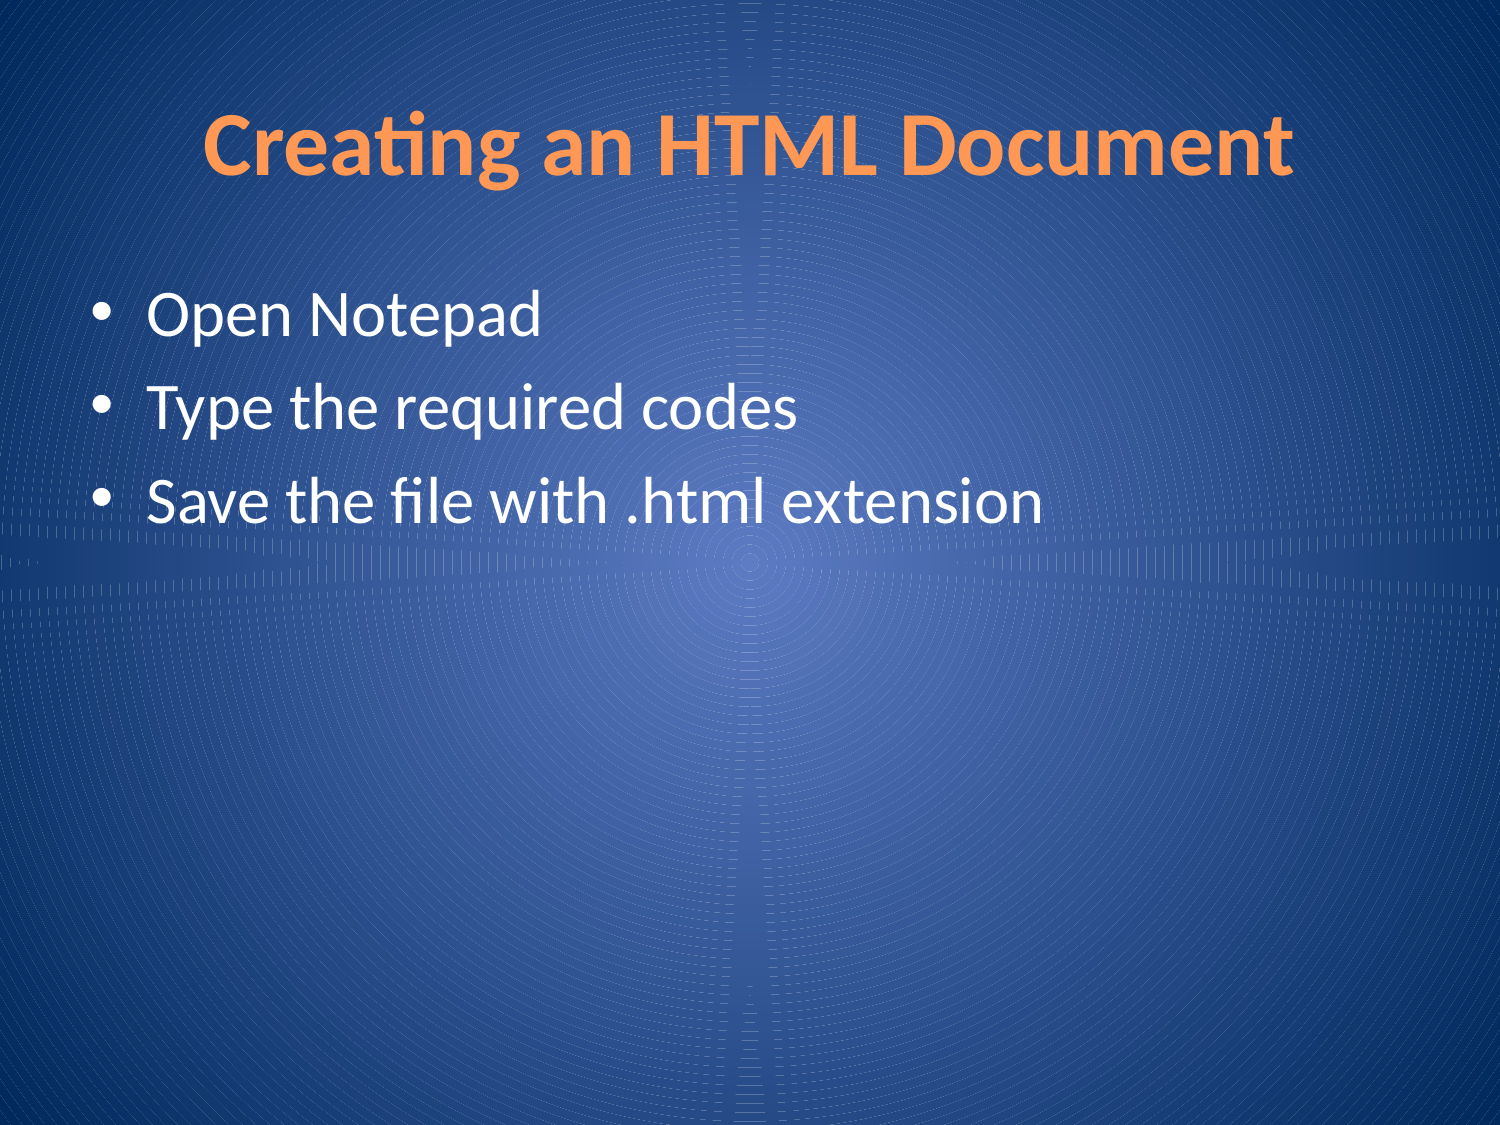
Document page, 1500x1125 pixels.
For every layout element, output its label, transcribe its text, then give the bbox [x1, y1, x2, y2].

title Creating an HTML Document [75, 45, 1425, 233]
list Open Notepad Type the required codes Save the file with .html extension [75, 262, 1425, 1005]
